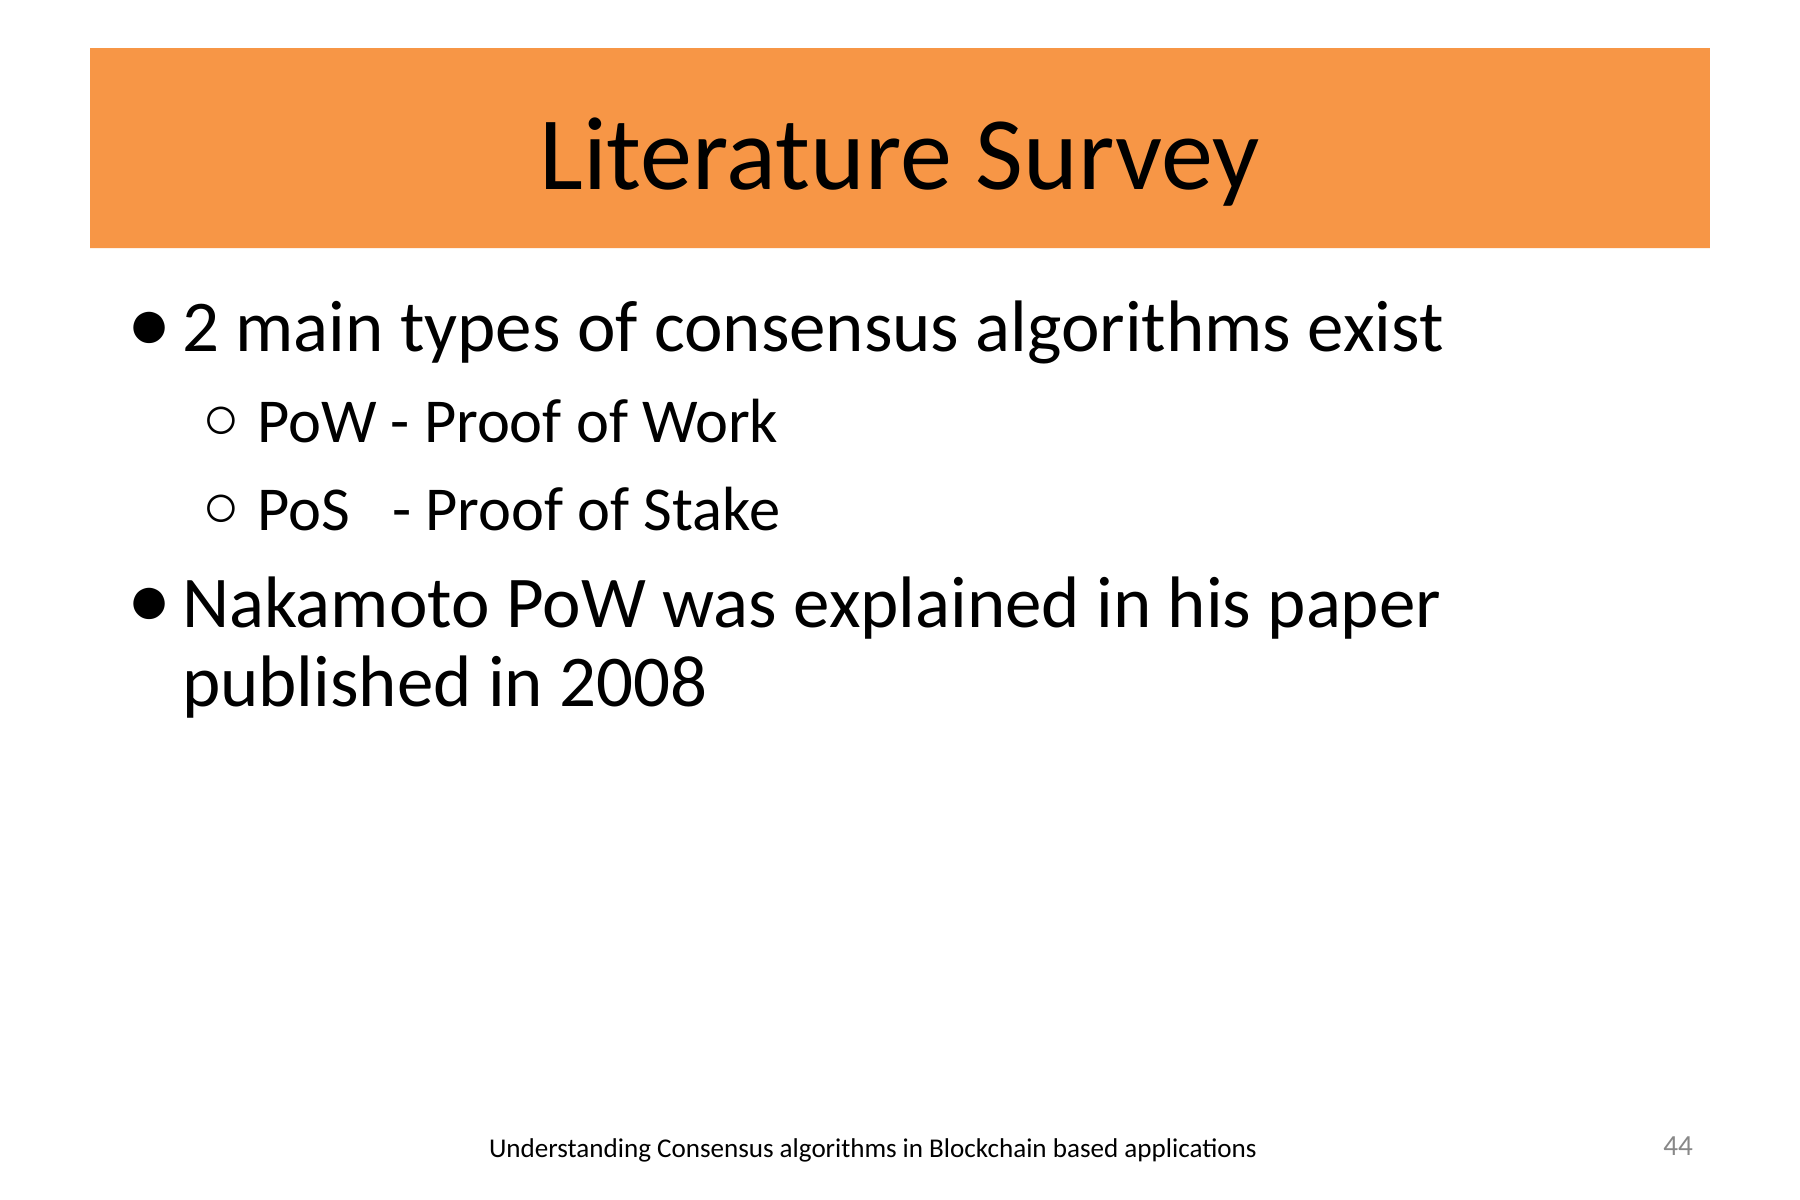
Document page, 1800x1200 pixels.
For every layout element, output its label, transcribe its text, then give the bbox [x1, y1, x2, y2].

footer Understanding Consensus algorithms in Blockchain based applications [471, 1112, 1341, 1177]
list 2 main types of consensus algorithms exist PoW - Proof of Work PoS - Proof of Stake Nakamoto PoW was explained in his paper published in 2008 [90, 279, 1710, 1072]
slide_number ‹#› [1341, 1112, 1710, 1177]
title Literature Survey [90, 48, 1710, 249]
